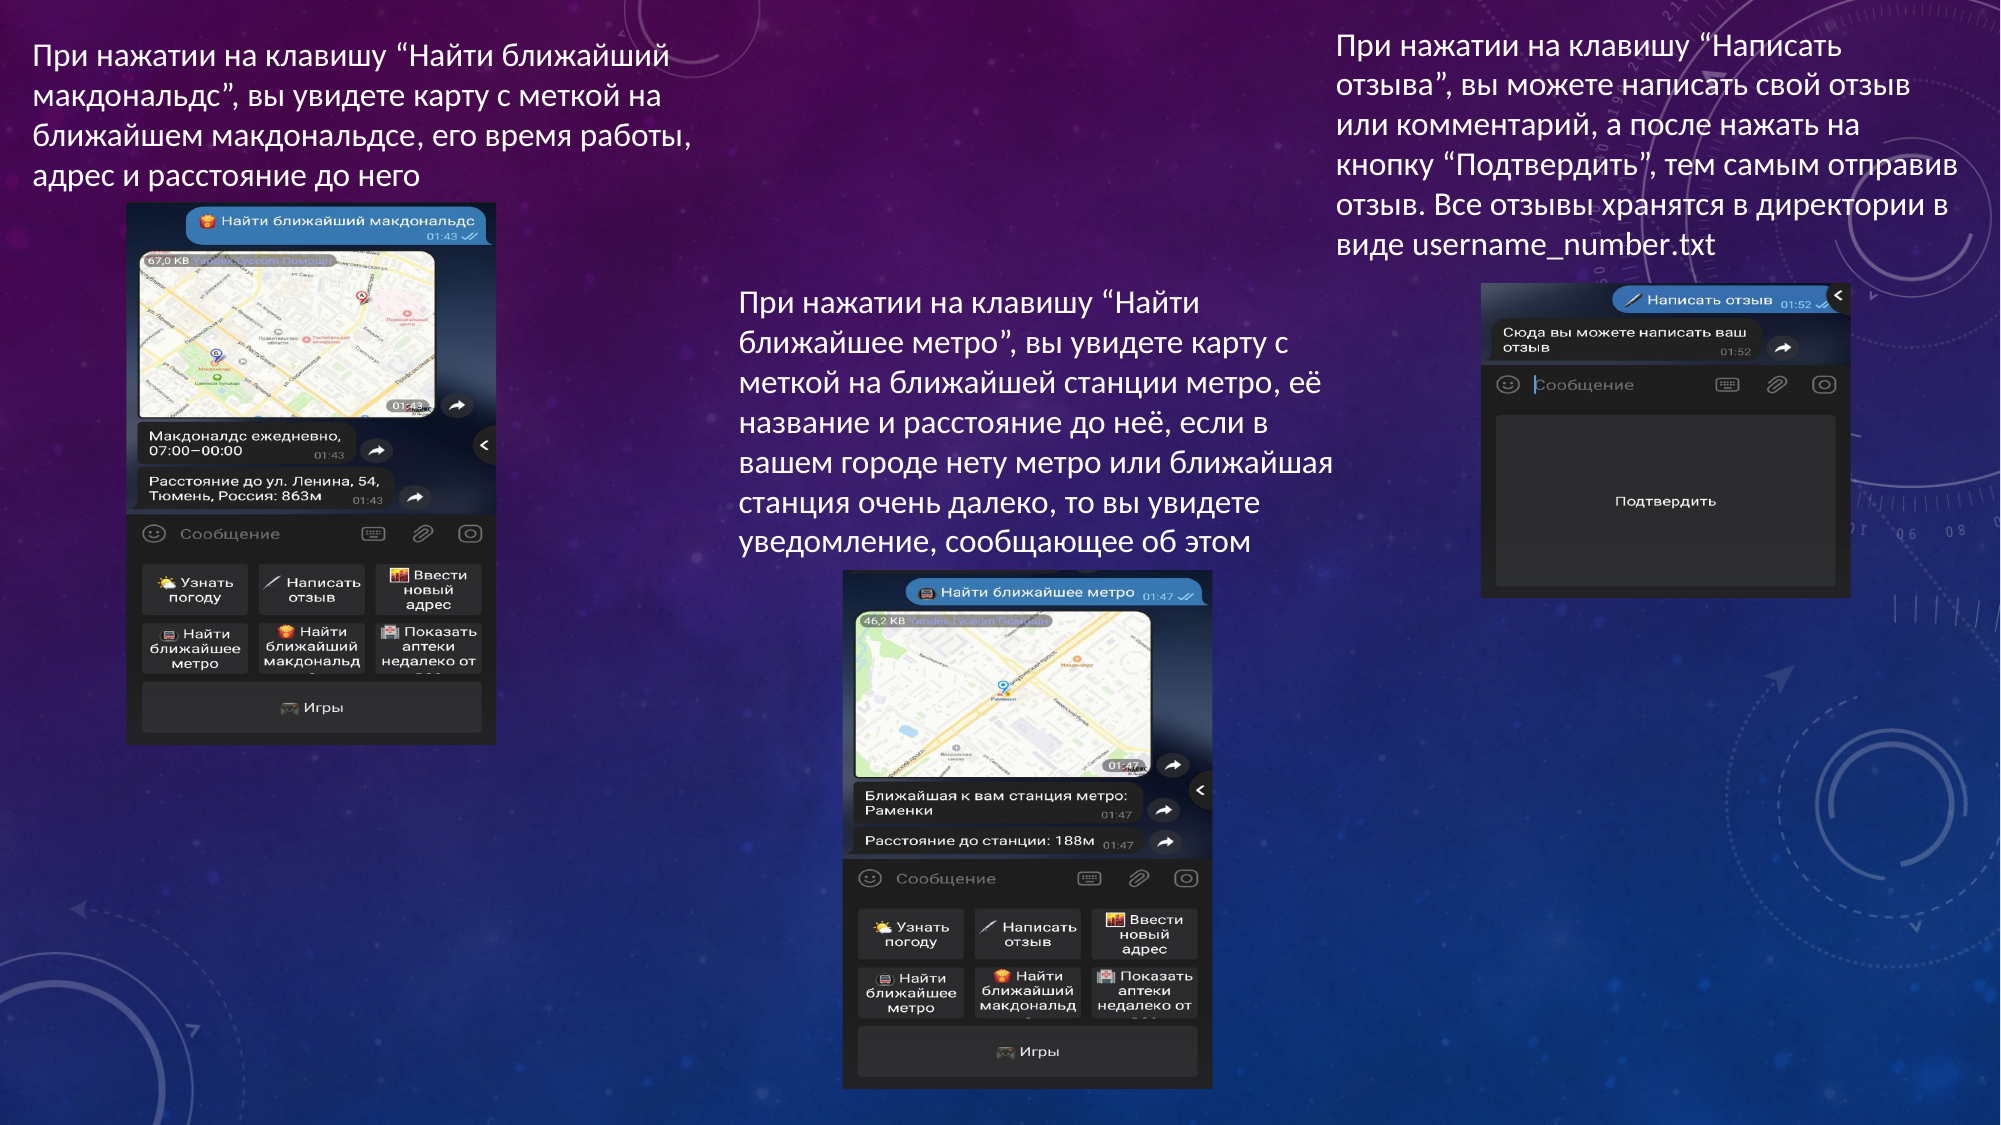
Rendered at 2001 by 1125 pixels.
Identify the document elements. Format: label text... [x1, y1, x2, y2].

text_box При нажатии на клавишу “Найти ближайшее метро”, вы увидете карту с меткой на ближайшей станции метро, её название и расстояние до неё, если в вашем городе нету метро или ближайшая станция очень далеко, то вы увидете уведомление, сообщающее об этом [723, 272, 1381, 567]
text_box При нажатии на клавишу “Написать отзыва”, вы можете написать свой отзыв или комментарий, а после нажать на кнопку “Подтвердить”, тем самым отправив отзыв. Все отзывы хранятся в директории в виде username_number.txt [1321, 15, 1978, 270]
text_box При нажатии на клавишу “Найти ближайший макдональдс”, вы увидете карту с меткой на ближайшем макдональдсе, его время работы, адрес и расстояние до него [17, 26, 724, 201]
picture [0, 0, 2001, 1125]
